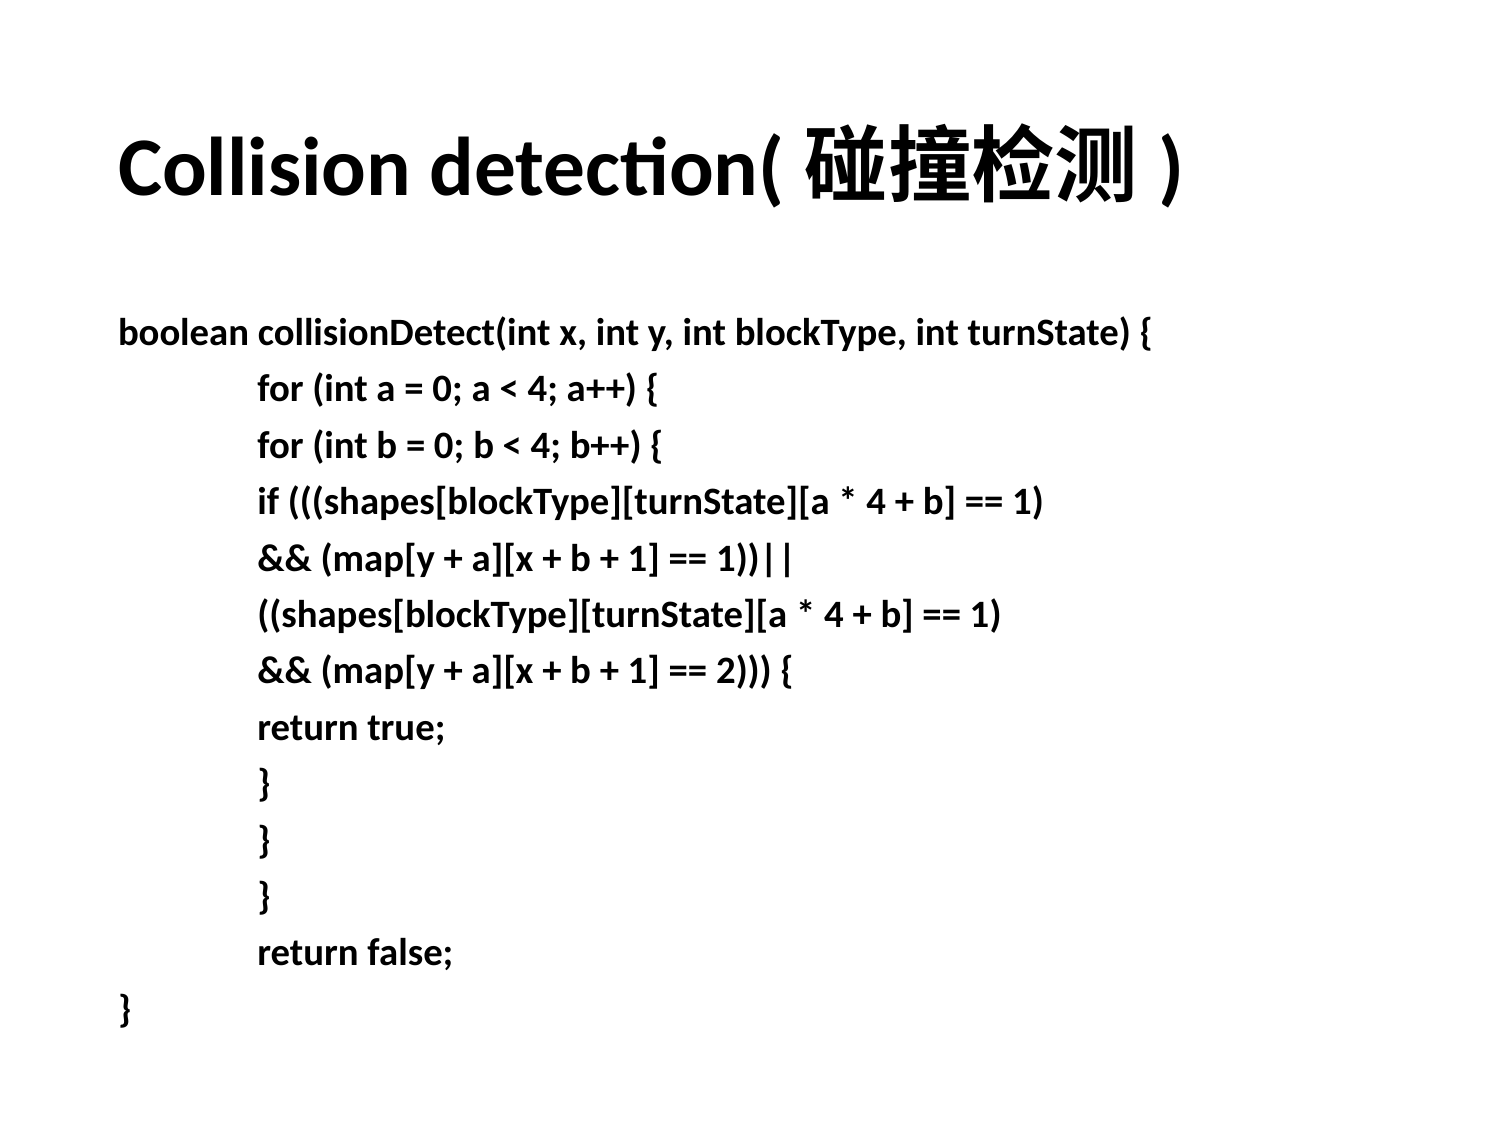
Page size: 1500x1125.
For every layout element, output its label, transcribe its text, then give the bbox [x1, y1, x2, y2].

list boolean collisionDetect(int x, int y, int blockType, int turnState) { for (int a = 0; a < 4; a++) { for (int b = 0; b < 4; b++) { if (((shapes[blockType][turnState][a * 4 + b] == 1) && (map[y + a][x + b + 1] == 1))|| ((shapes[blockType][turnState][a * 4 + b] == 1) && (map[y + a][x + b + 1] == 2))) { return true; } } } return false; } [103, 304, 1397, 1085]
title Collision detection(碰撞检测) [103, 59, 1397, 278]
